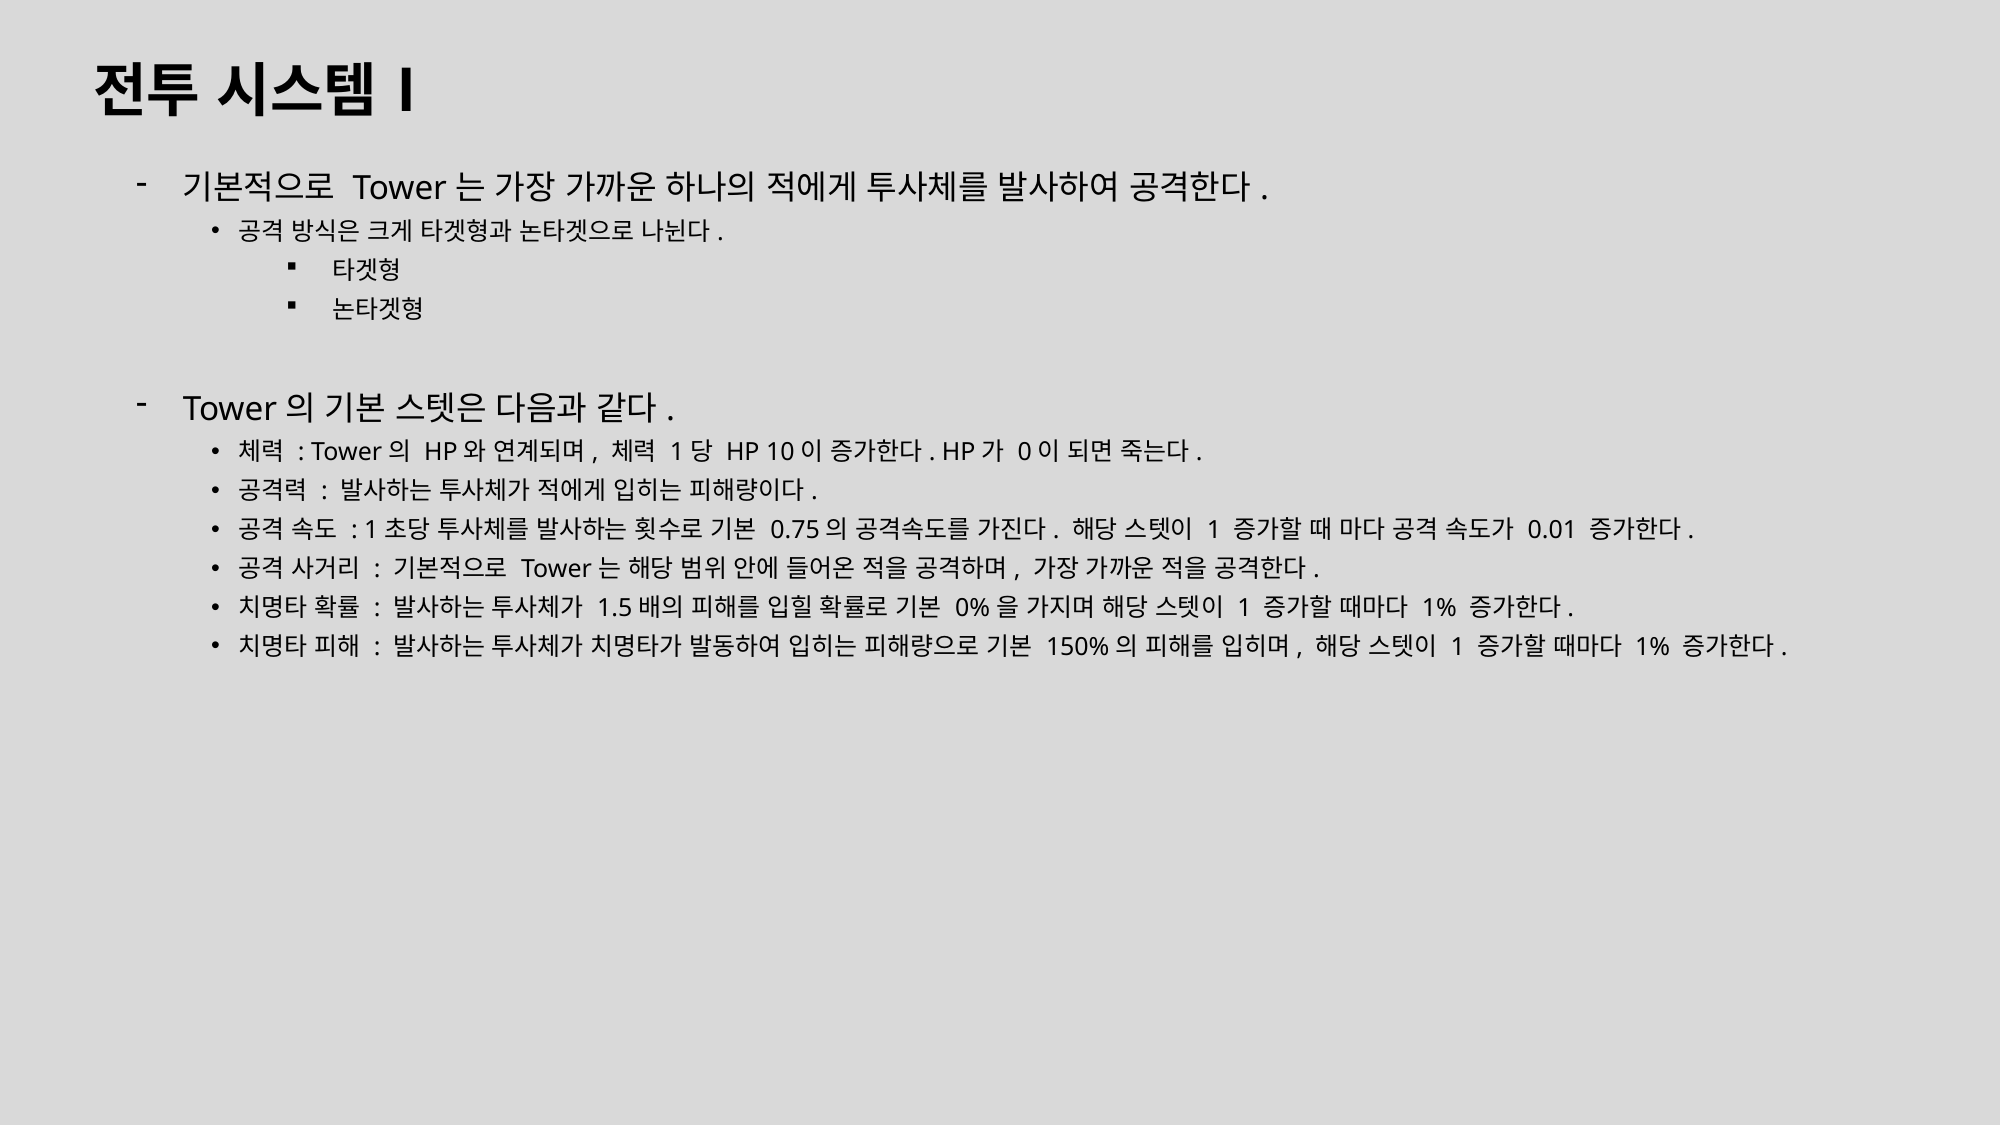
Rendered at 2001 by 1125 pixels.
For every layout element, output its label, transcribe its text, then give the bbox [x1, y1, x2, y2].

text_box 기본적으로 Tower는 가장 가까운 하나의 적에게 투사체를 발사하여 공격한다. 공격 방식은 크게 타겟형과 논타겟으로 나뉜다. 타겟형 논타겟형 Tower의 기본 스텟은 다음과 같다. 체력 : Tower의 HP와 연계되며, 체력 1당 HP 10이 증가한다. HP가 0이 되면 죽는다. 공격력 : 발사하는 투사체가 적에게 입히는 피해량이다. 공격 속도 : 1초당 투사체를 발사하는 횟수로 기본 0.75의 공격속도를 가진다. 해당 스텟이 1 증가할 때 마다 공격 속도가 0.01 증가한다. 공격 사거리 : 기본적으로 Tower는 해당 범위 안에 들어온 적을 공격하며, 가장 가까운 적을 공격한다. 치명타 확률 : 발사하는 투사체가 1.5배의 피해를 입힐 확률로 기본 0%을 가지며 해당 스텟이 1 증가할 때마다 1% 증가한다. 치명타 피해 : 발사하는 투사체가 치명타가 발동하여 입히는 피해량으로 기본 150%의 피해를 입히며, 해당 스텟이 1 증가할 때마다 1% 증가한다. [121, 147, 1949, 668]
text_box 전투 시스템Ⅰ [78, 45, 1079, 131]
